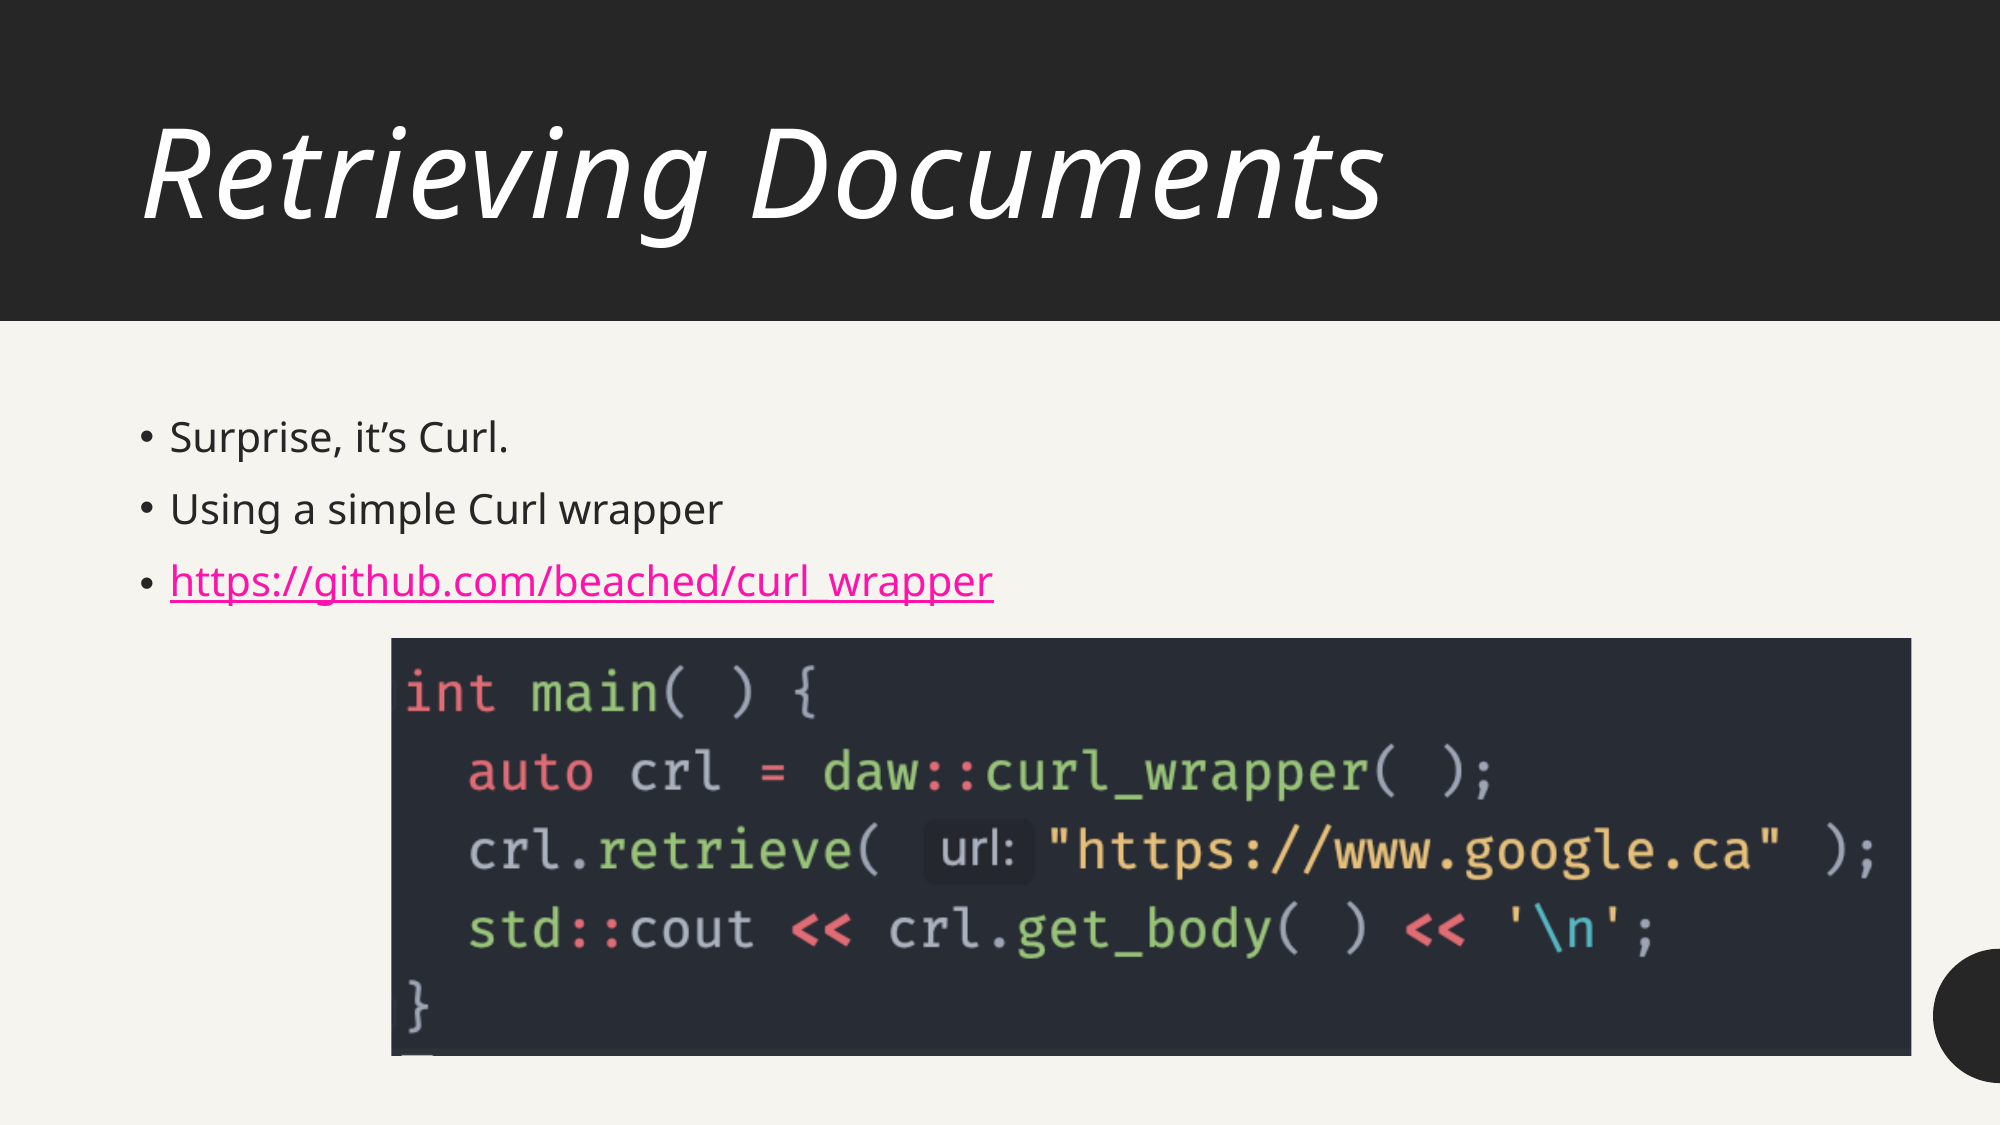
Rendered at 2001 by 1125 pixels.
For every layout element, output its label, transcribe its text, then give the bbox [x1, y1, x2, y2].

text_box [0, 322, 2000, 1125]
list Surprise, it’s Curl. Using a simple Curl wrapper https://github.com/beached/curl_wrapper [124, 395, 1116, 694]
text_box [1933, 948, 2000, 1084]
text_box [0, 0, 2000, 322]
picture [391, 638, 1912, 1056]
title Retrieving Documents [124, 68, 1875, 287]
